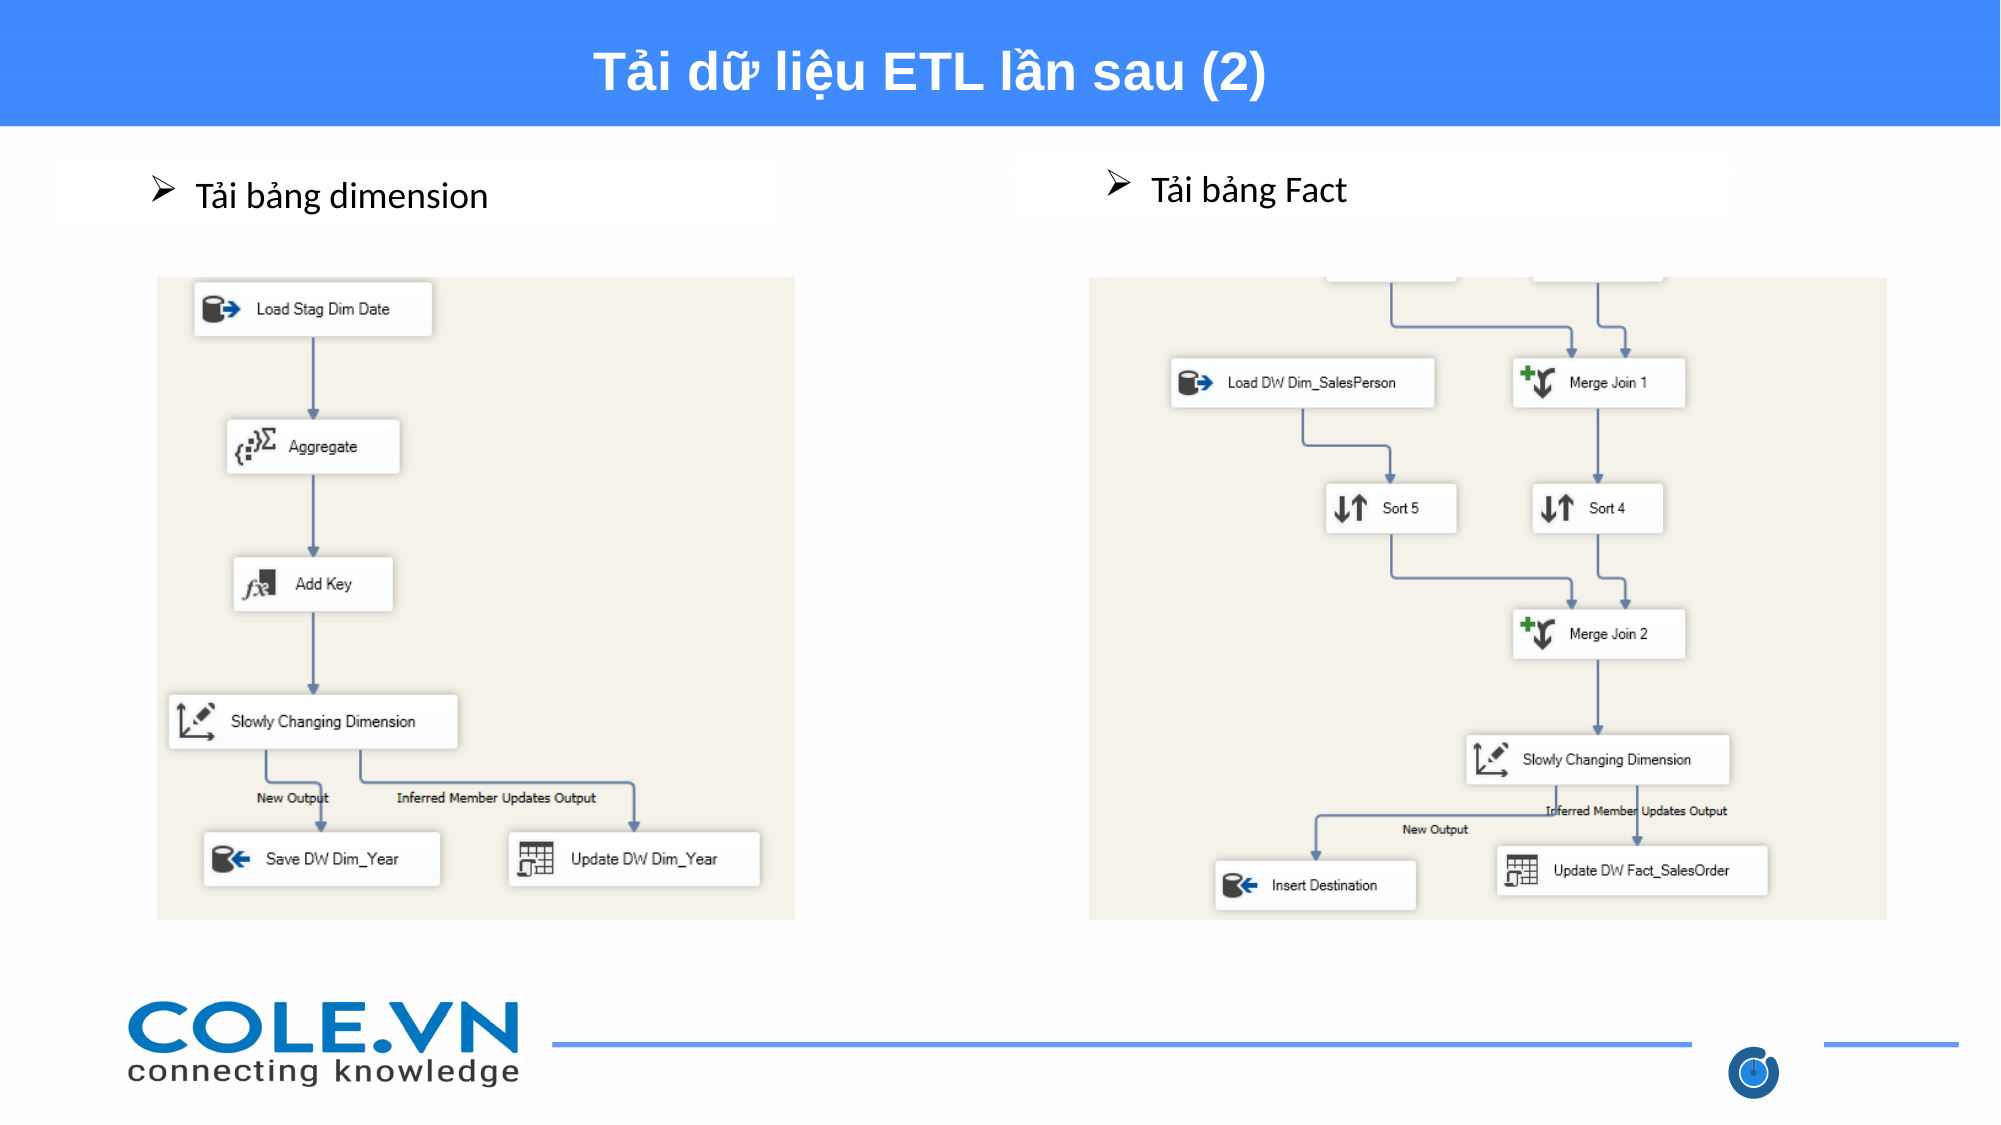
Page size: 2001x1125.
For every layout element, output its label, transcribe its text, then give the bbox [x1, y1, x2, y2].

slide_number [1412, 1042, 1692, 1103]
text_box Tải bảng Fact [1014, 157, 1729, 218]
picture [0, 0, 2001, 1125]
slide_number [1824, 1042, 1863, 1103]
text_box Tải dữ liệu ETL lần sau (2) [0, 29, 1863, 110]
text_box Tải bảng dimension [59, 163, 774, 224]
